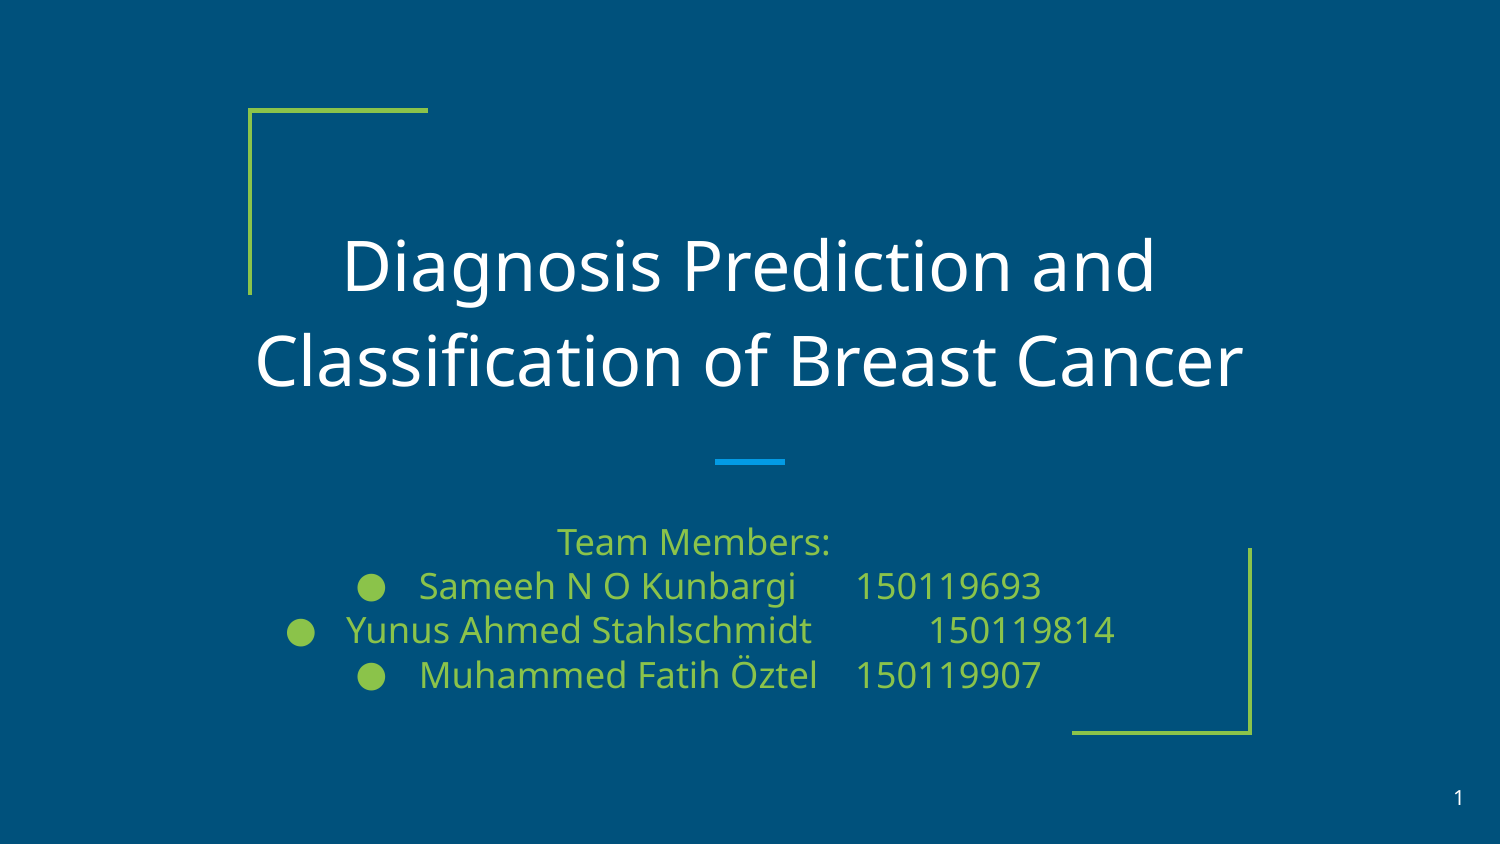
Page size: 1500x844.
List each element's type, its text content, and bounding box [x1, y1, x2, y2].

subtitle Team Members: Sameeh N O Kunbargi 150119693 Yunus Ahmed Stahlschmidt 150119814 Muhammed Fatih Öztel 150119907 [117, 505, 1271, 756]
slide_number 1 [1389, 764, 1480, 830]
title Diagnosis Prediction and Classification of Breast Cancer [229, 121, 1271, 422]
